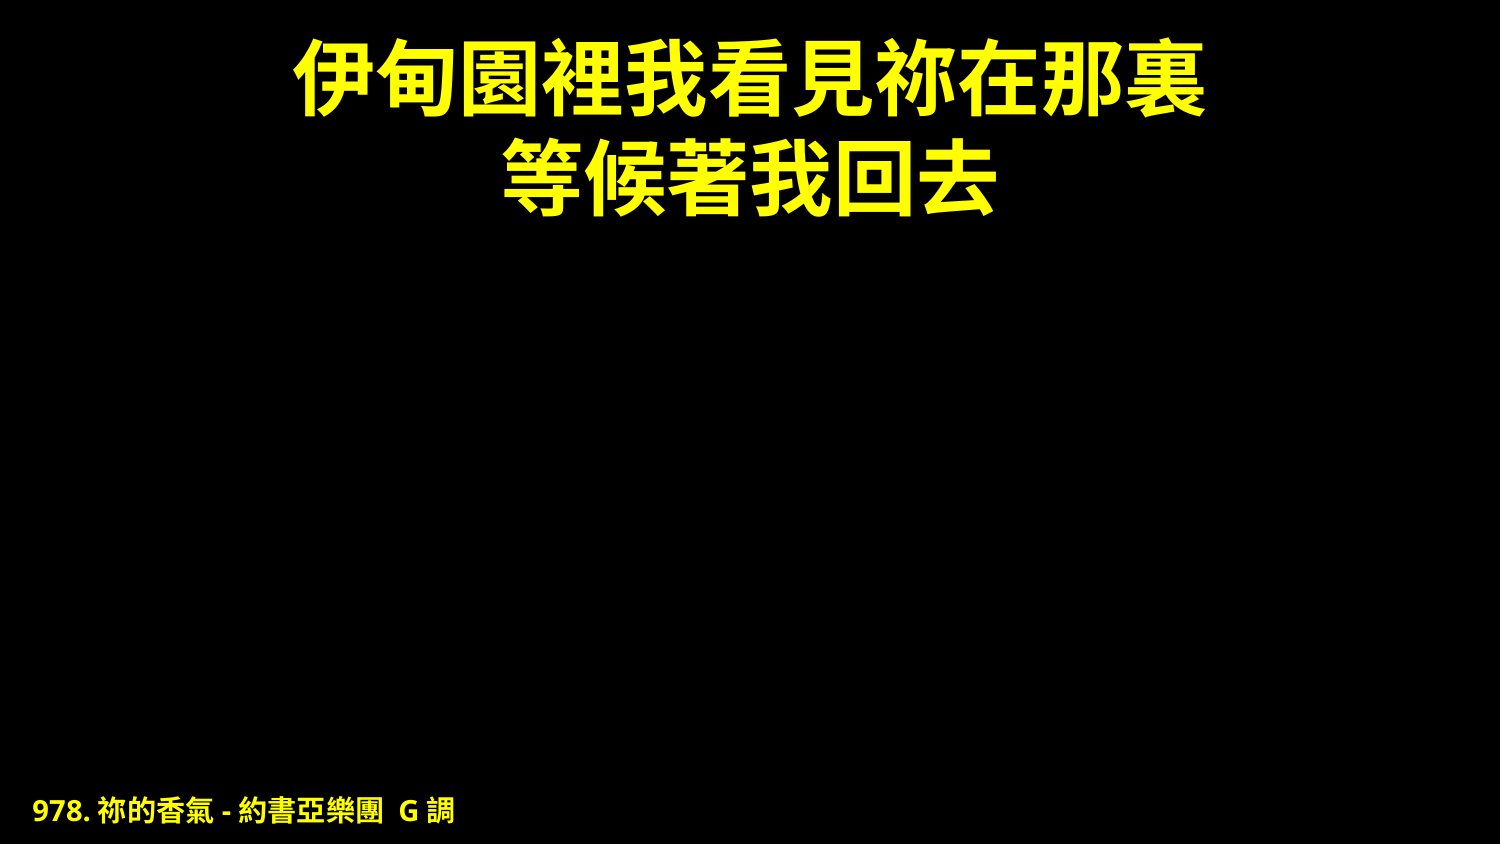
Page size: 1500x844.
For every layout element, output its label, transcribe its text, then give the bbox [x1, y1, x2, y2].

text_box 978.祢的香氣-約書亞樂團 G調 [17, 784, 774, 835]
title 伊甸園裡我看見祢在那裏 等候著我回去 [0, 55, 1500, 197]
